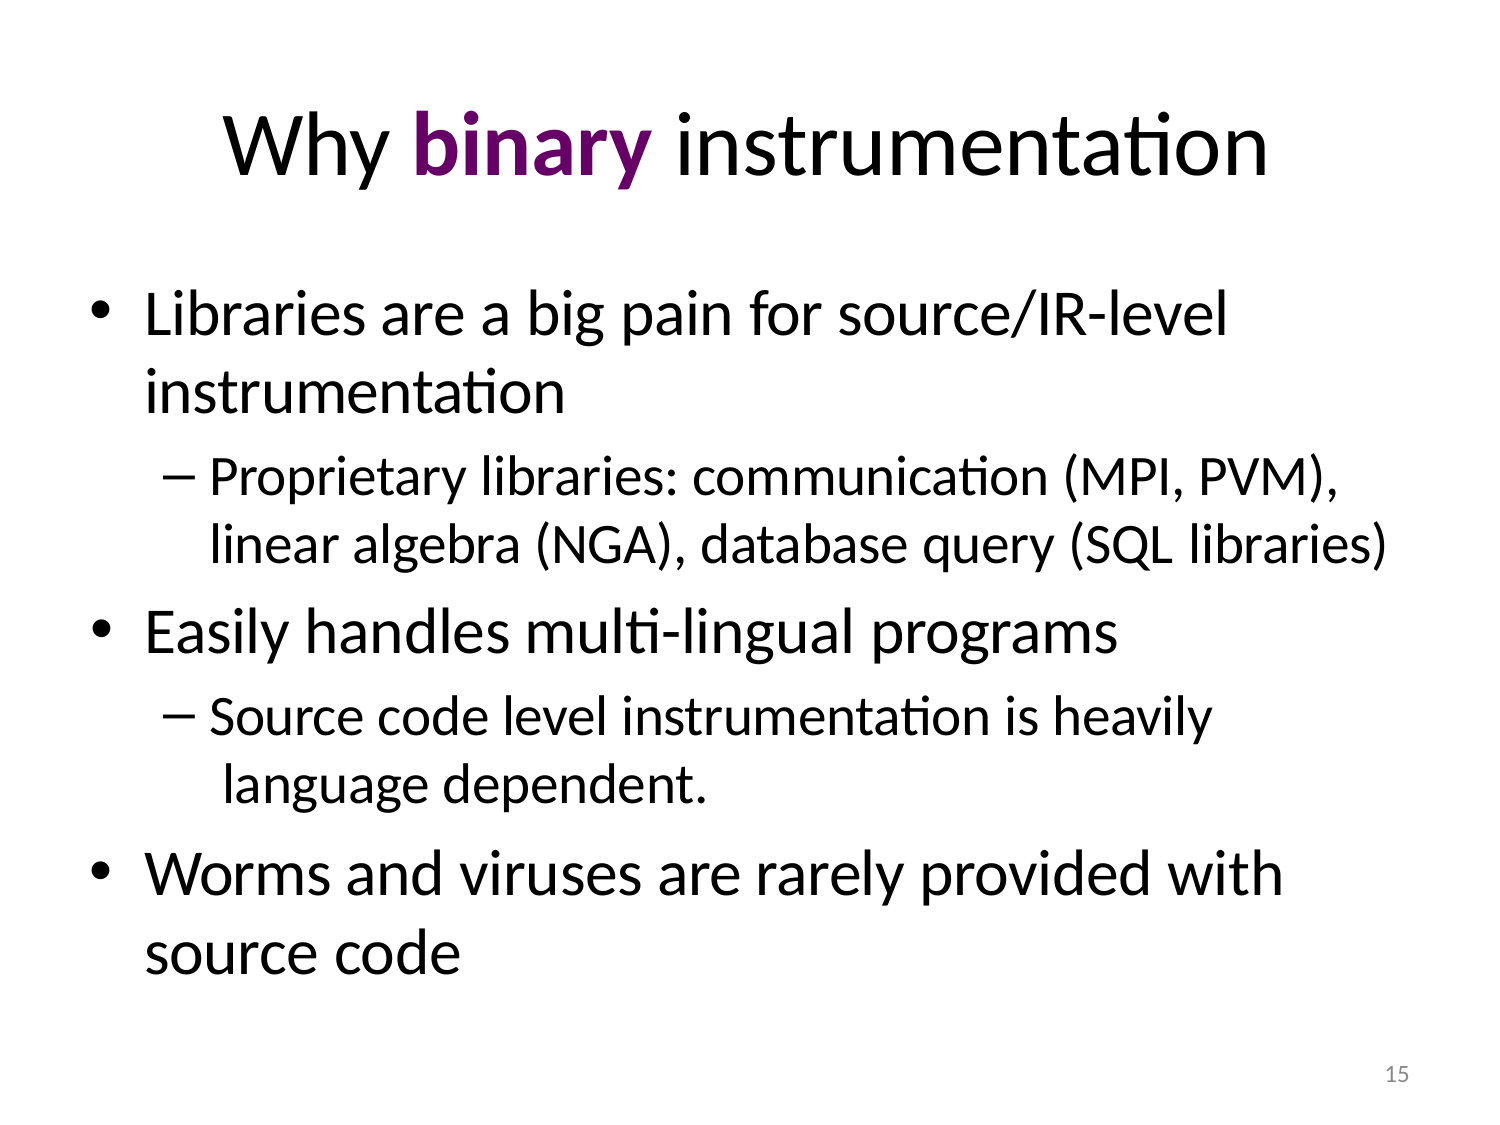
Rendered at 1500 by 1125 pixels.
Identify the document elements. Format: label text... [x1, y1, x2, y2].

title Why binary instrumentation [219, 81, 1280, 267]
text_box Libraries are a big pain for source/IR-level instrumentation Proprietary libraries: communication (MPI, PVM), linear algebra (NGA), database query (SQL libraries) Easily handles multi-lingual programs Source code level instrumentation is heavily language dependent. Worms and viruses are rarely provided with source code [87, 267, 1398, 988]
slide_number 15 [1071, 927, 1416, 1125]
